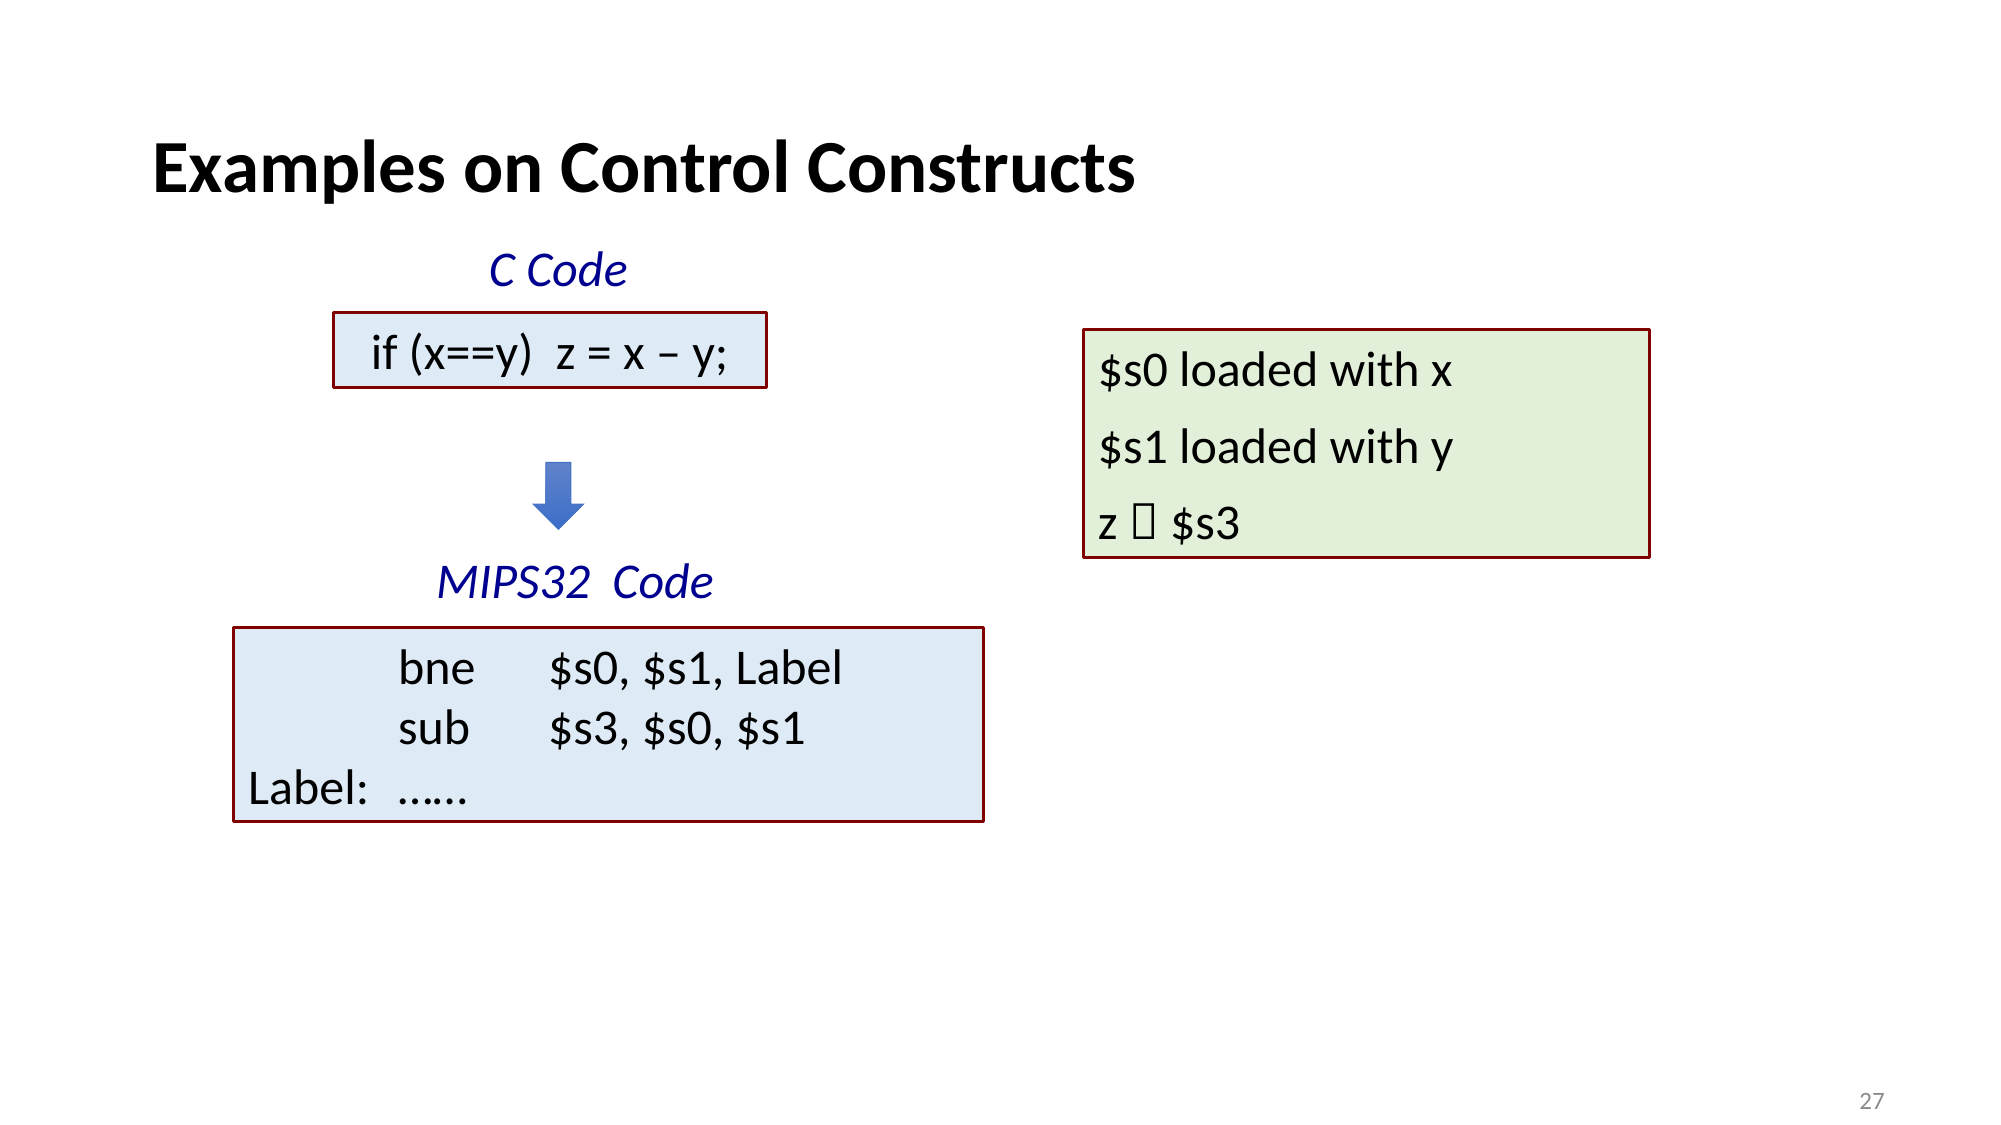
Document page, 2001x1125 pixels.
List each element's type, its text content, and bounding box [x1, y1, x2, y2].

slide_number 27 [1433, 1069, 1900, 1125]
title Examples on Control Constructs [137, 59, 1863, 278]
text_box $s0 loaded with x $s1 loaded with y z  $s3 [1083, 329, 1650, 558]
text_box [333, 229, 767, 389]
text_box [532, 461, 585, 530]
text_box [233, 541, 984, 825]
